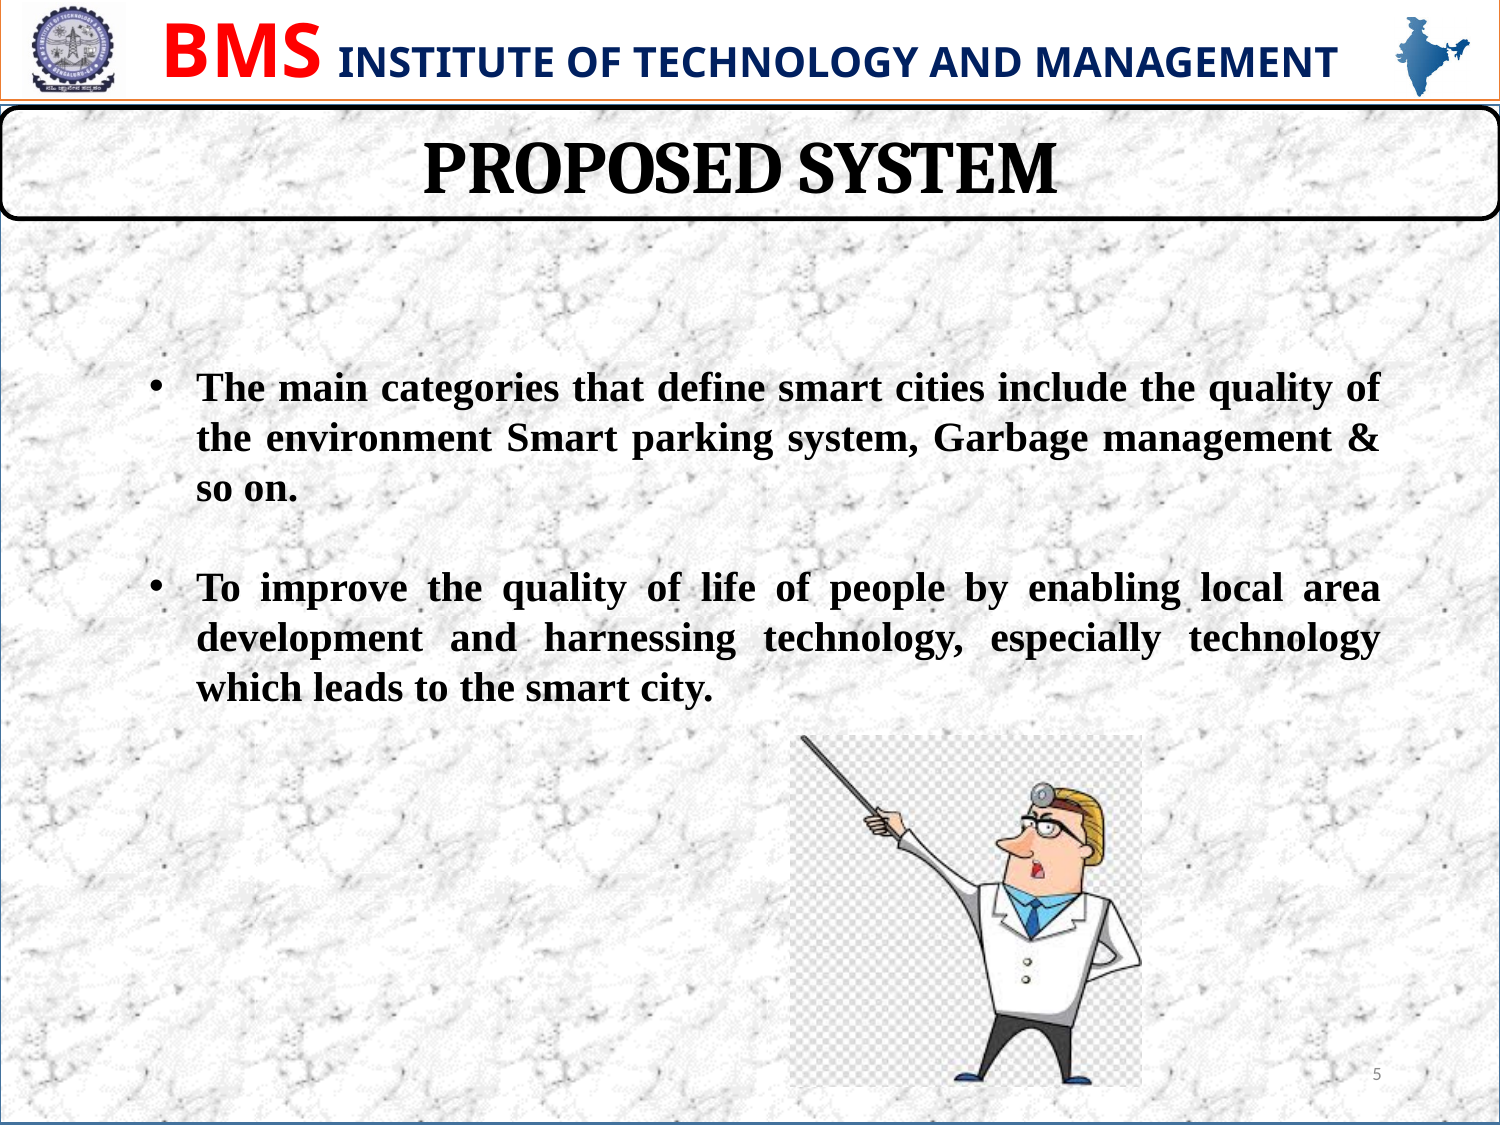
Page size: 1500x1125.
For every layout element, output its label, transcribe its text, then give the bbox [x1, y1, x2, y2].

picture [22, 2, 126, 98]
picture [1, 210, 1499, 1122]
slide_number 5 [1059, 1042, 1397, 1103]
picture [1, 106, 1499, 116]
text_box The main categories that define smart cities include the quality of the environment Smart parking system, Garbage management & so on. To improve the quality of life of people by enabling local area development and harnessing technology, especially technology which leads to the smart city. [134, 302, 1397, 718]
picture [1394, 17, 1471, 98]
text_box PROPOSED SYSTEM [0, 107, 1500, 220]
